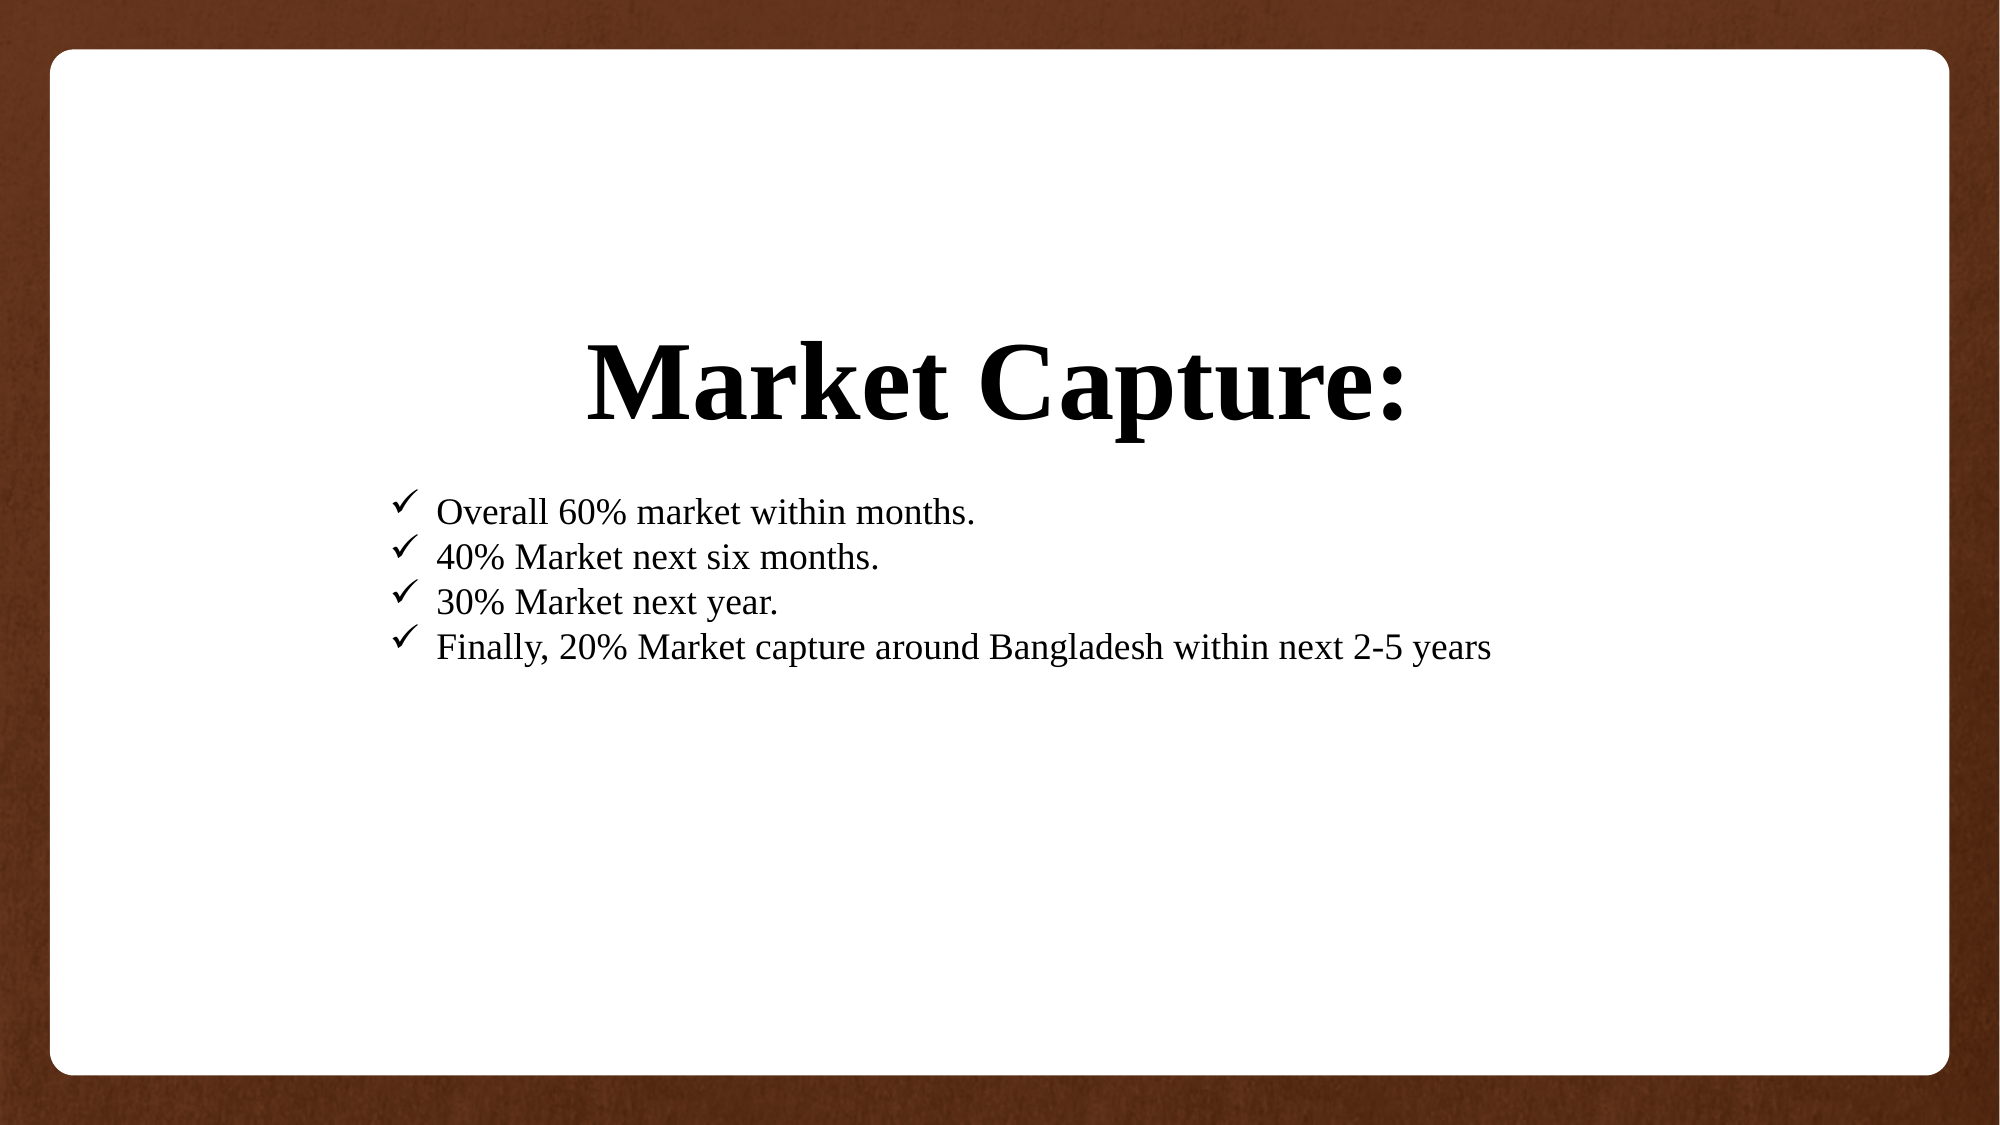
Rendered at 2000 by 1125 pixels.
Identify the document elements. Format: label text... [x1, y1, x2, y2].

text_box Market Capture: Overall 60% market within months. 40% Market next six months. 30% Market next year. Finally, 20% Market capture around Bangladesh within next 2-5 years [299, 299, 1700, 675]
